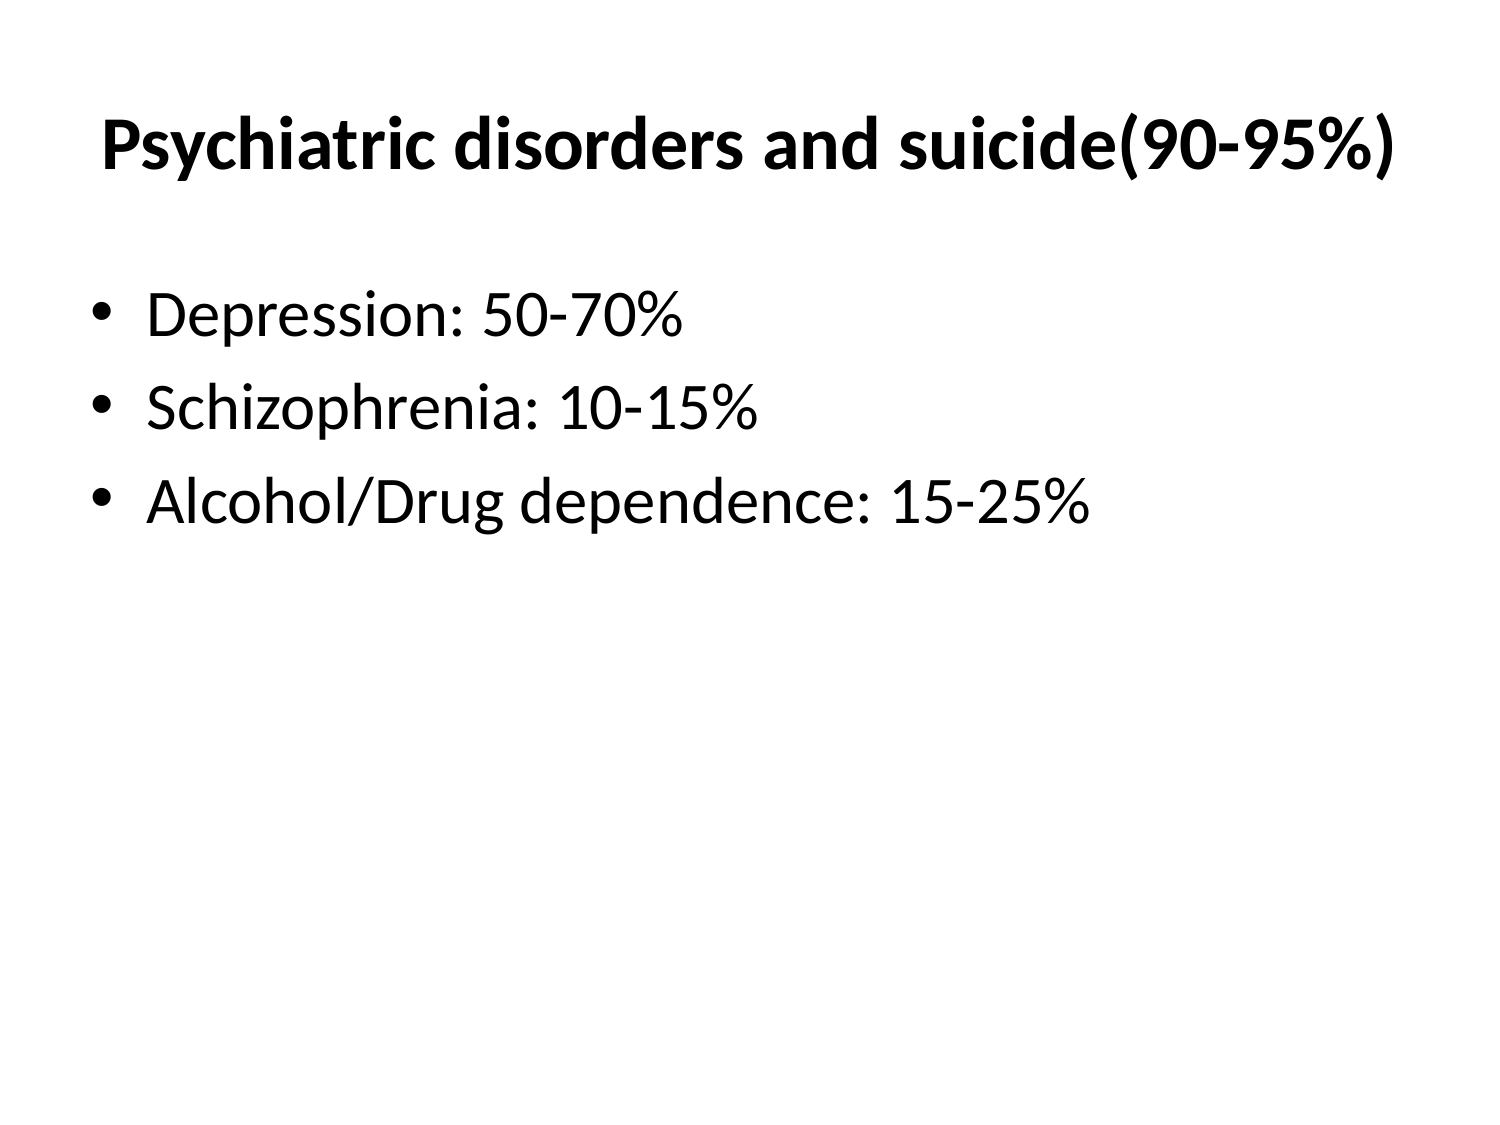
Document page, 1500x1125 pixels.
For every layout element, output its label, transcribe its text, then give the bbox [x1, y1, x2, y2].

title Psychiatric disorders and suicide(90-95%) [75, 45, 1425, 233]
list Depression: 50-70% Schizophrenia: 10-15% Alcohol/Drug dependence: 15-25% [75, 262, 1425, 1005]
